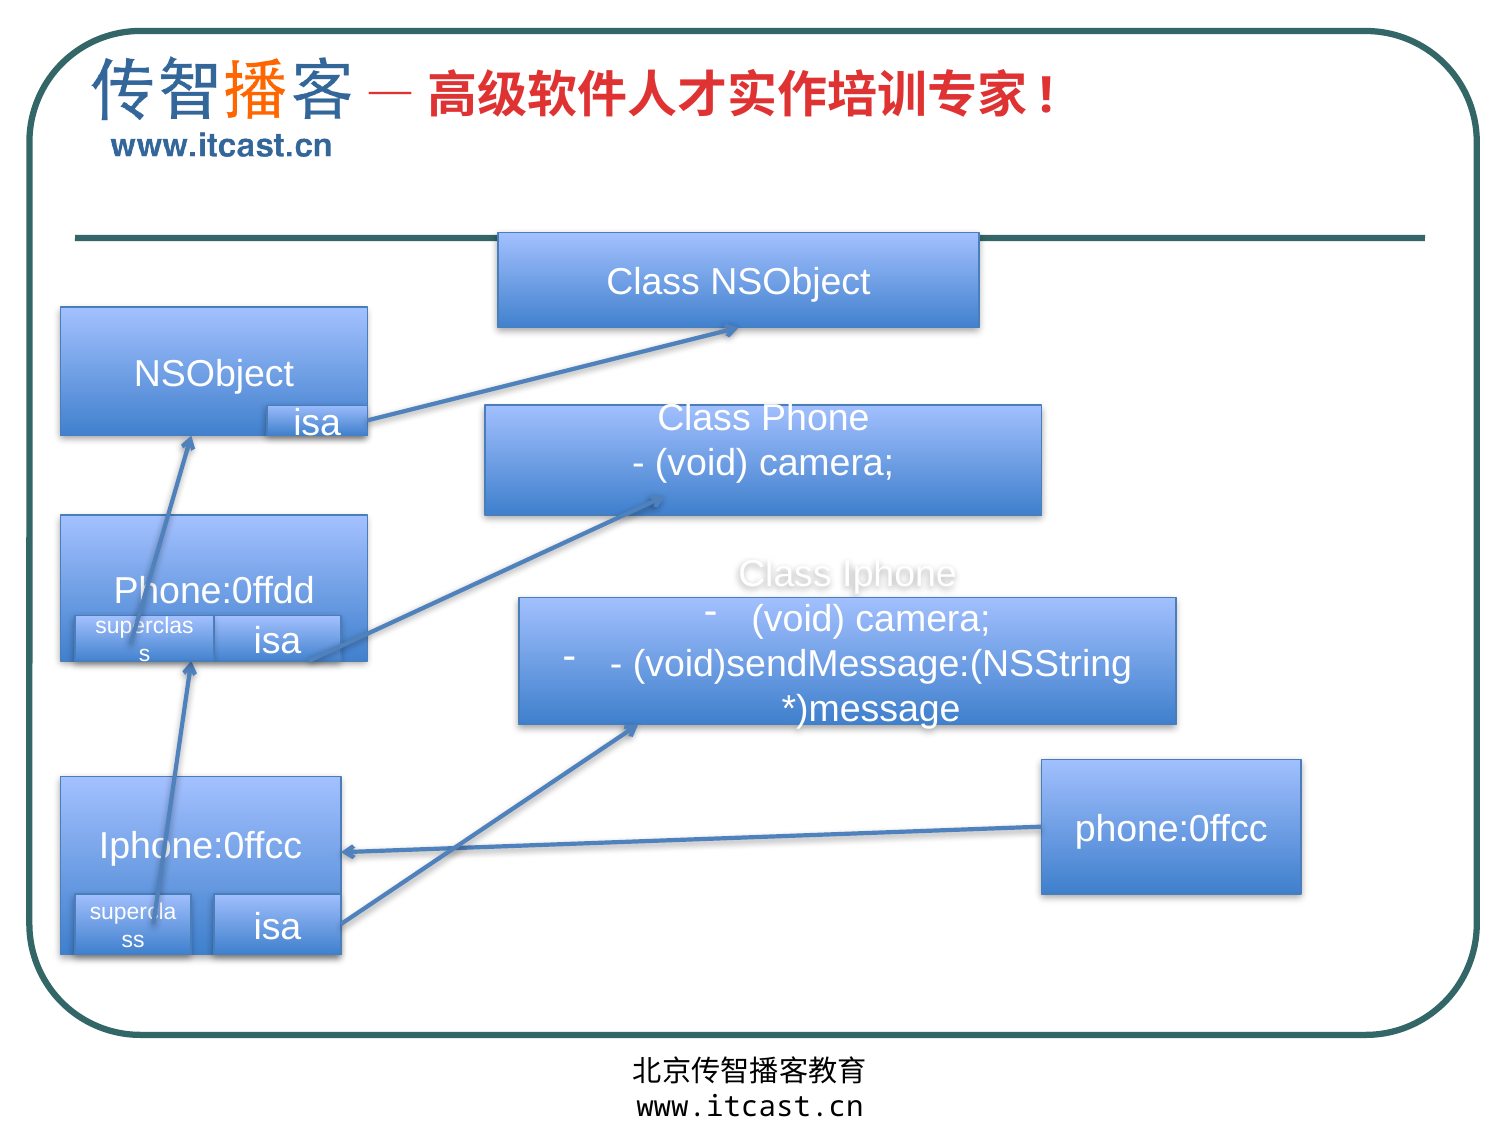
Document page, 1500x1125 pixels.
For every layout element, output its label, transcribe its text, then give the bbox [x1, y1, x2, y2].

picture [91, 56, 351, 157]
text_box Class Iphone (void) camera; - (void)sendMessage:(NSString *)message [518, 597, 1177, 725]
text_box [340, 724, 639, 925]
text_box isa [213, 893, 342, 955]
text_box Iphone:0ffcc [196, 776, 335, 955]
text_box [308, 495, 665, 662]
text_box Phone:0ffdd [60, 514, 125, 662]
text_box isa [215, 615, 303, 662]
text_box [130, 435, 192, 645]
text_box Class Phone - (void) camera; [484, 404, 1042, 516]
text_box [644, 826, 1042, 853]
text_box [367, 327, 739, 421]
text_box Iphone:0ffcc [60, 776, 148, 955]
text_box Class NSObject [497, 232, 980, 328]
text_box Phone:0ffdd [196, 514, 303, 613]
text_box NSObject [60, 306, 368, 436]
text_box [153, 660, 192, 925]
text_box phone:0ffcc [1041, 759, 1302, 895]
text_box isa [266, 405, 368, 436]
text_box superclass [74, 893, 192, 955]
text_box superclass [74, 615, 215, 662]
